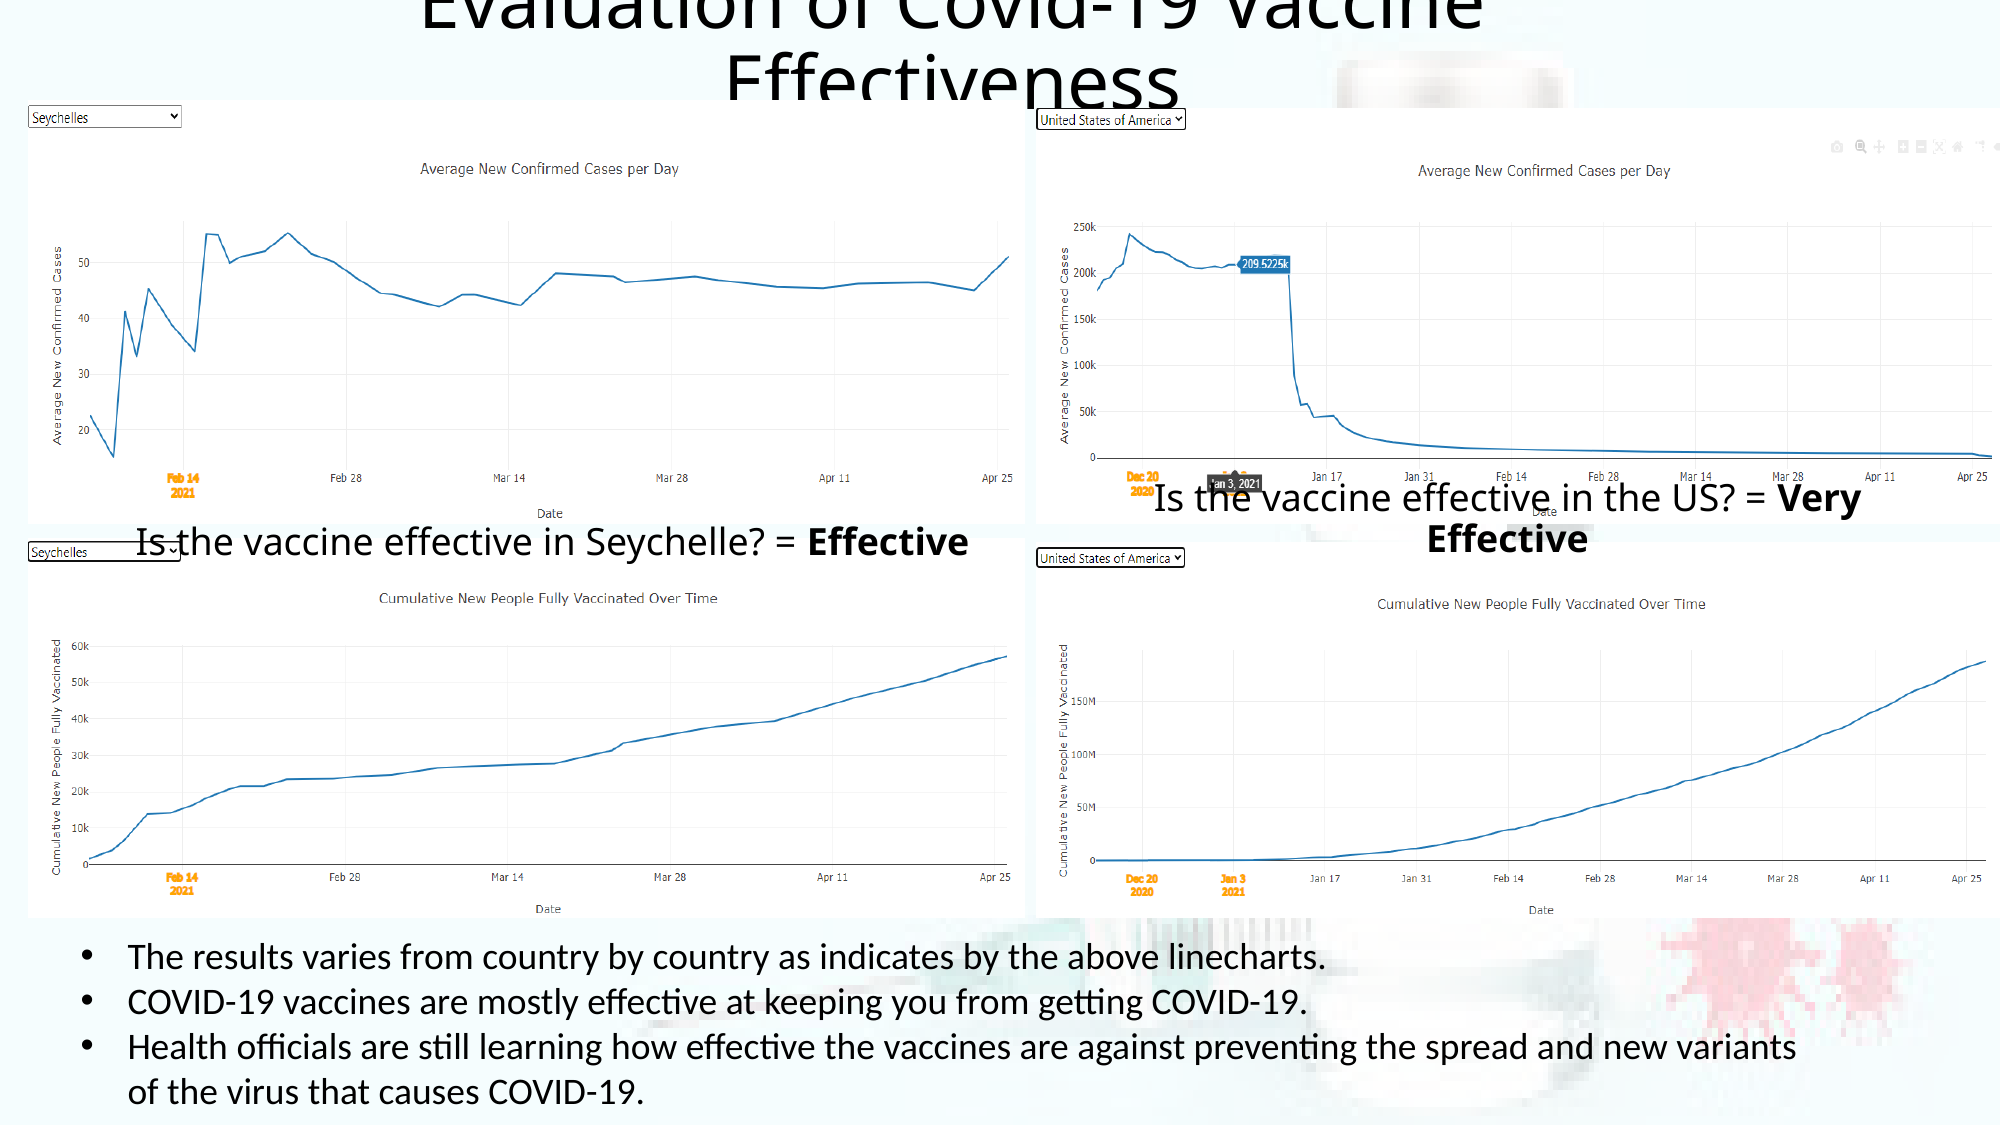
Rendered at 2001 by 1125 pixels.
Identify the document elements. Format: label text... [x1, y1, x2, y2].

picture [1036, 542, 2000, 918]
picture [1036, 108, 2000, 525]
picture [28, 538, 1025, 919]
text_box Is the vaccine effective in the US? = Very Effective [1059, 525, 1957, 542]
text_box Evaluation of Covid-19 Vaccine Effectiveness [202, 0, 1703, 90]
text_box The results varies from country by country as indicates by the above linecharts. COVID-19 vaccines are mostly effective at keeping you from getting COVID-19. Health officials are still learning how effective the vaccines are against preventing the spread and new variants of the virus that causes COVID-19. [65, 924, 1855, 1120]
picture [28, 100, 1025, 525]
text_box Is the vaccine effective in Seychelle? = Effective [103, 525, 1002, 538]
